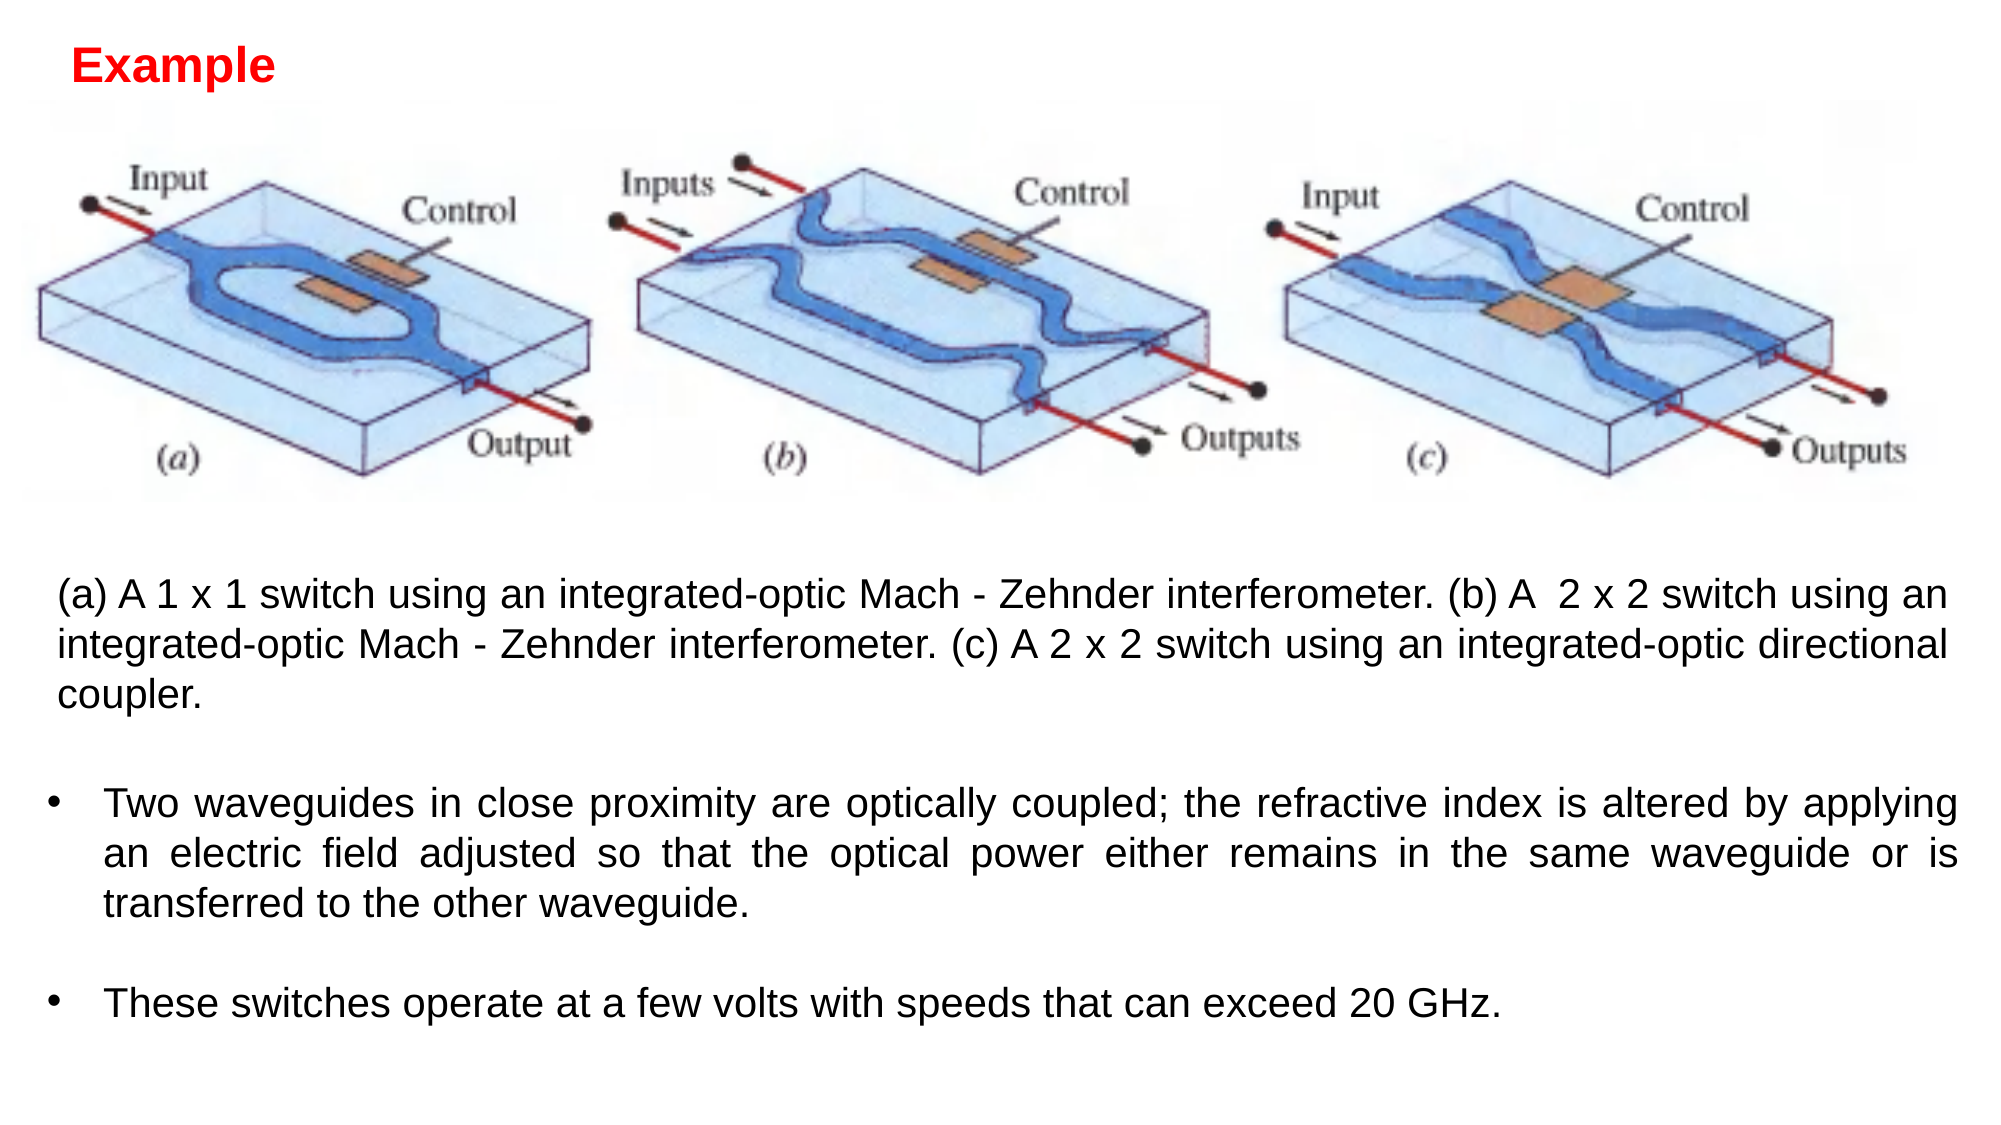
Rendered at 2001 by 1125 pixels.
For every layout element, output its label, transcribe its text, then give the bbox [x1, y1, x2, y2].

text_box (a) A 1 x 1 switch using an integrated-optic Mach - Zehnder interferometer. (b) A 2 x 2 switch using an integrated-optic Mach - Zehnder interferometer. (c) A 2 x 2 switch using an integrated-optic directional coupler. [42, 559, 1965, 725]
text_box Example [56, 24, 292, 100]
picture [21, 100, 1938, 502]
text_box Two waveguides in close proximity are optically coupled; the refractive index is altered by applying an electric field adjusted so that the optical power either remains in the same waveguide or is transferred to the other waveguide. These switches operate at a few volts with speeds that can exceed 20 GHz. [32, 768, 1975, 1034]
